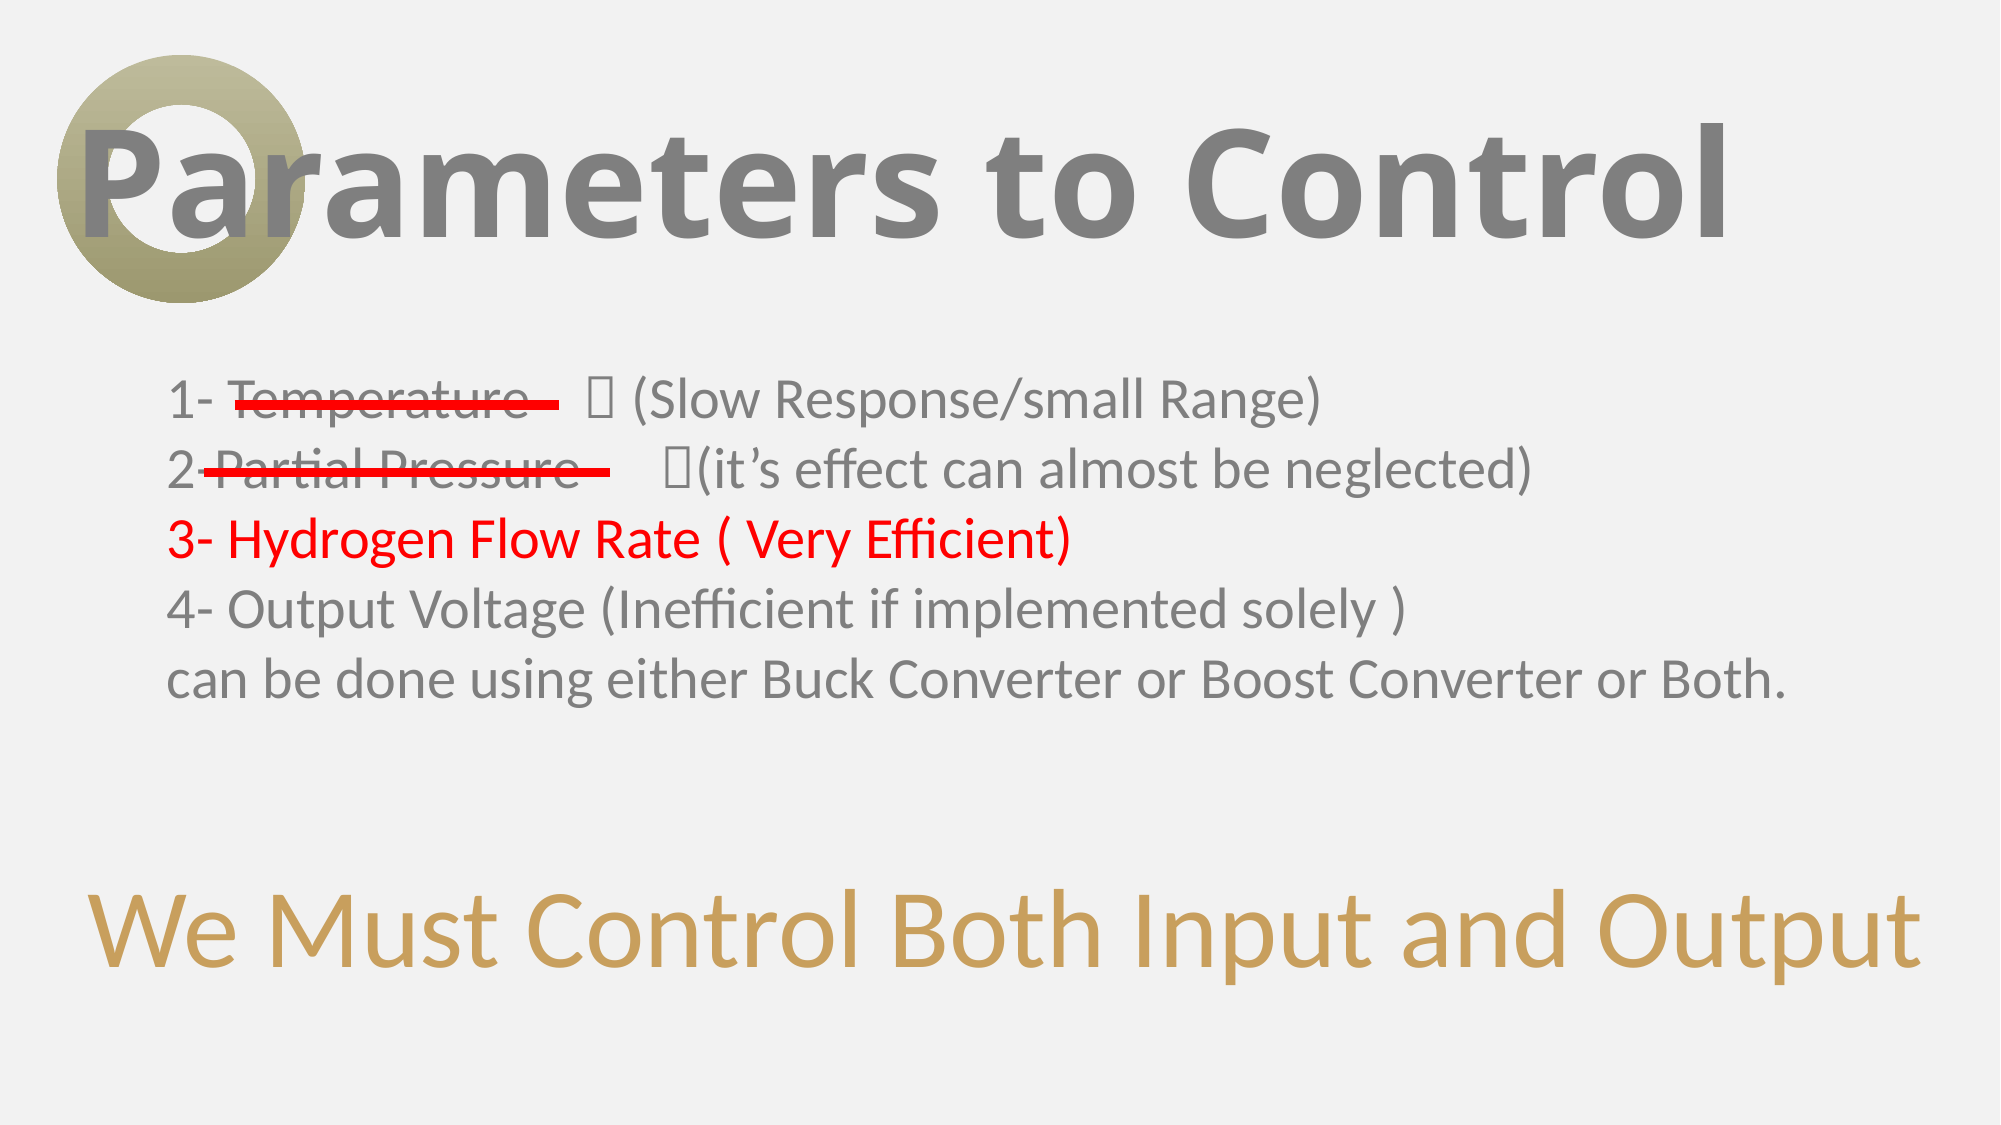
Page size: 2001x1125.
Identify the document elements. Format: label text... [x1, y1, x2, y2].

text_box 1- Temperature  (Slow Response/small Range) 2-Partial Pressure (it’s effect can almost be neglected) 3- Hydrogen Flow Rate ( Very Efficient) 4- Output Voltage (Inefficient if implemented solely ) can be done using either Buck Converter or Boost Converter or Both. [151, 352, 1919, 788]
text_box We Must Control Both Input and Output [72, 847, 1941, 998]
text_box [106, 54, 257, 80]
text_box Parameters to Control [57, 80, 1751, 276]
text_box [104, 276, 259, 303]
